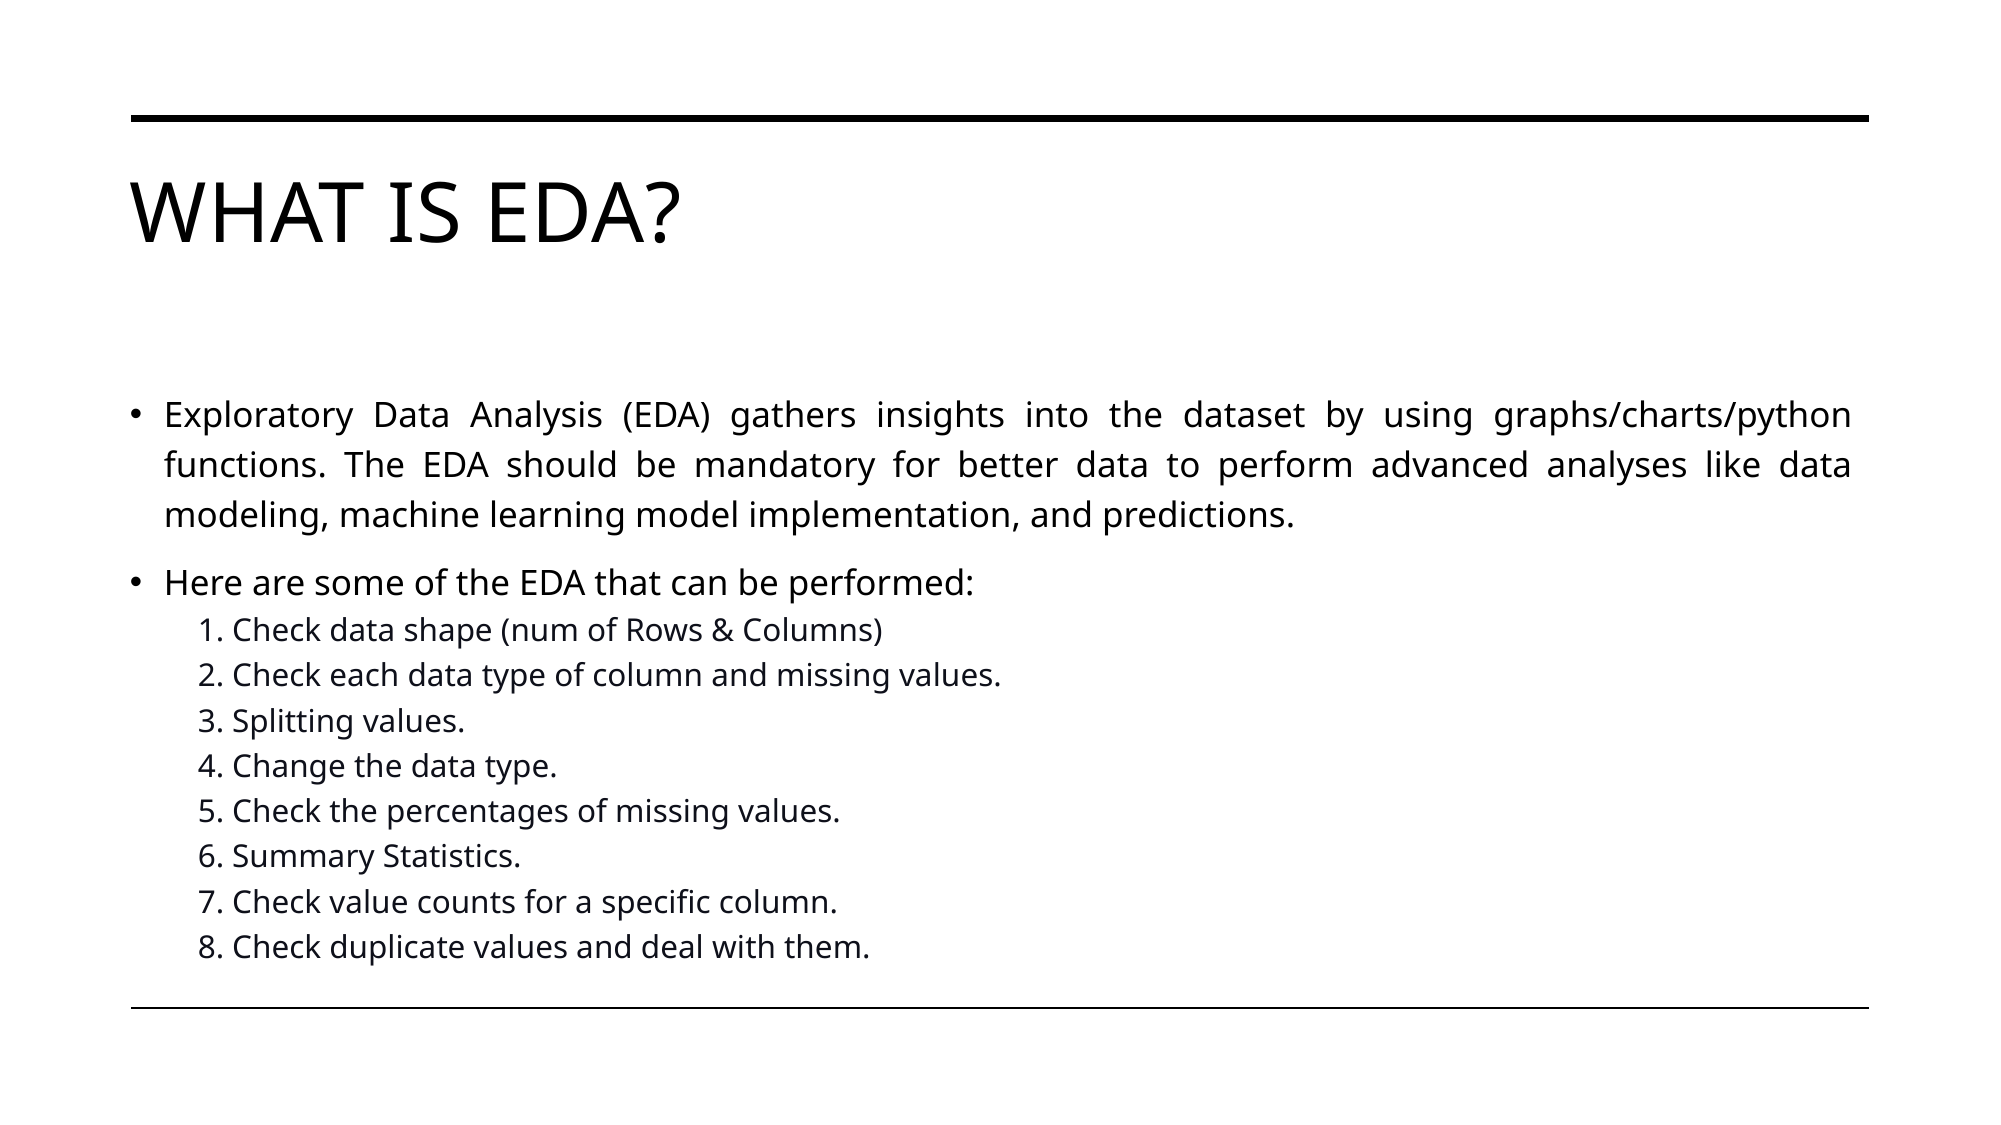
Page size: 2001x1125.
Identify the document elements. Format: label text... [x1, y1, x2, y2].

title What is eda? [114, 151, 1869, 376]
list Exploratory Data Analysis (EDA) gathers insights into the dataset by using graphs/charts/python functions. The EDA should be mandatory for better data to perform advanced analyses like data modeling, machine learning model implementation, and predictions. Here are some of the EDA that can be performed: Check data shape (num of Rows & Columns) Check each data type of column and missing values. Splitting values. Change the data type. Check the percentages of missing values. Summary Statistics. Check value counts for a specific column. Check duplicate values and deal with them. [114, 376, 1869, 973]
